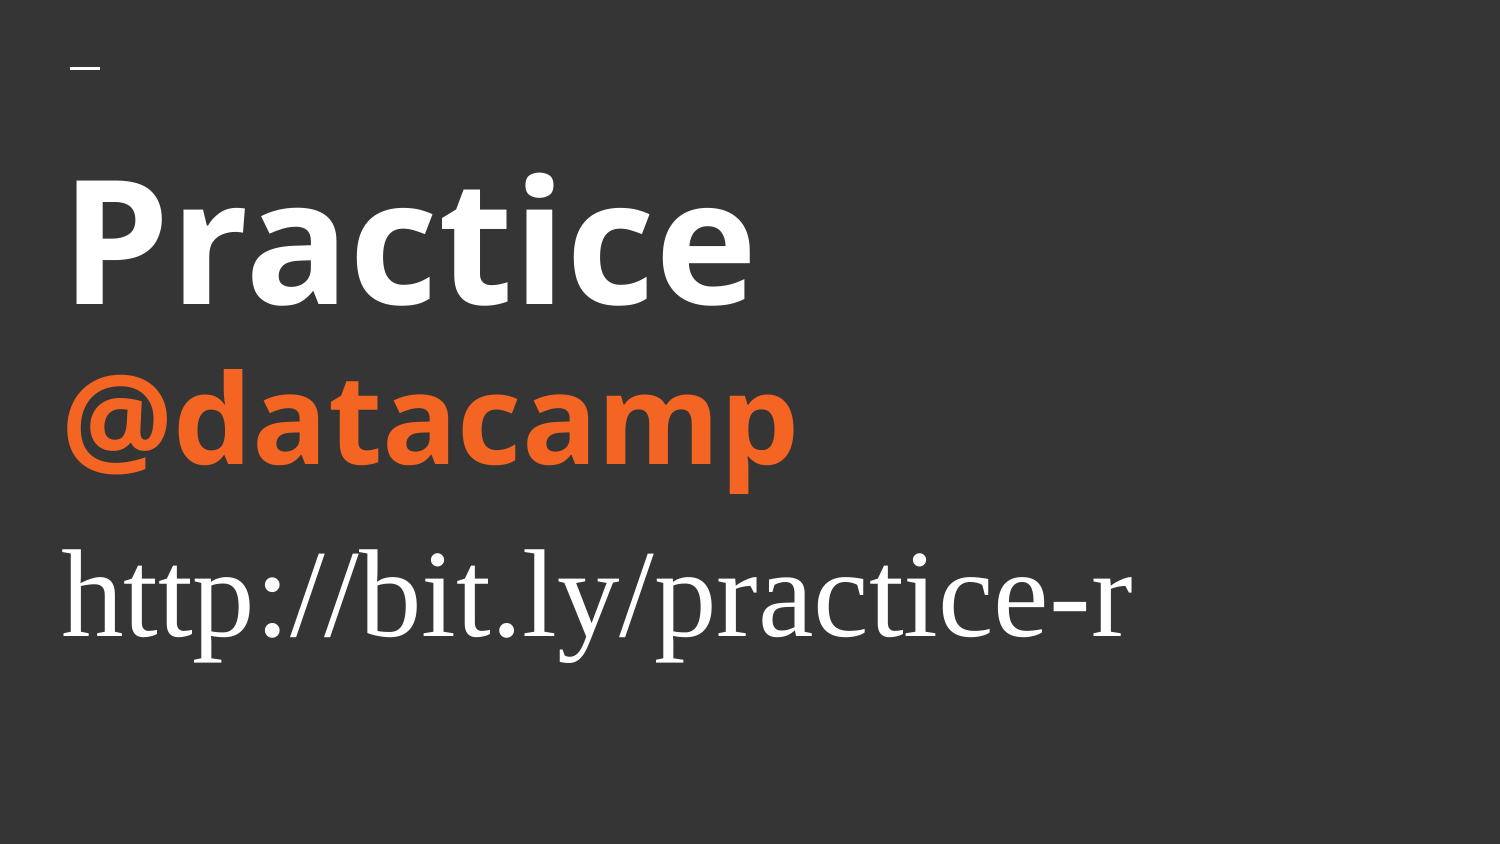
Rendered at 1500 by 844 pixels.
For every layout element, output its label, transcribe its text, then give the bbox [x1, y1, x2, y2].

title Practice @datacamp http://bit.ly/practice-r [46, 116, 1463, 388]
